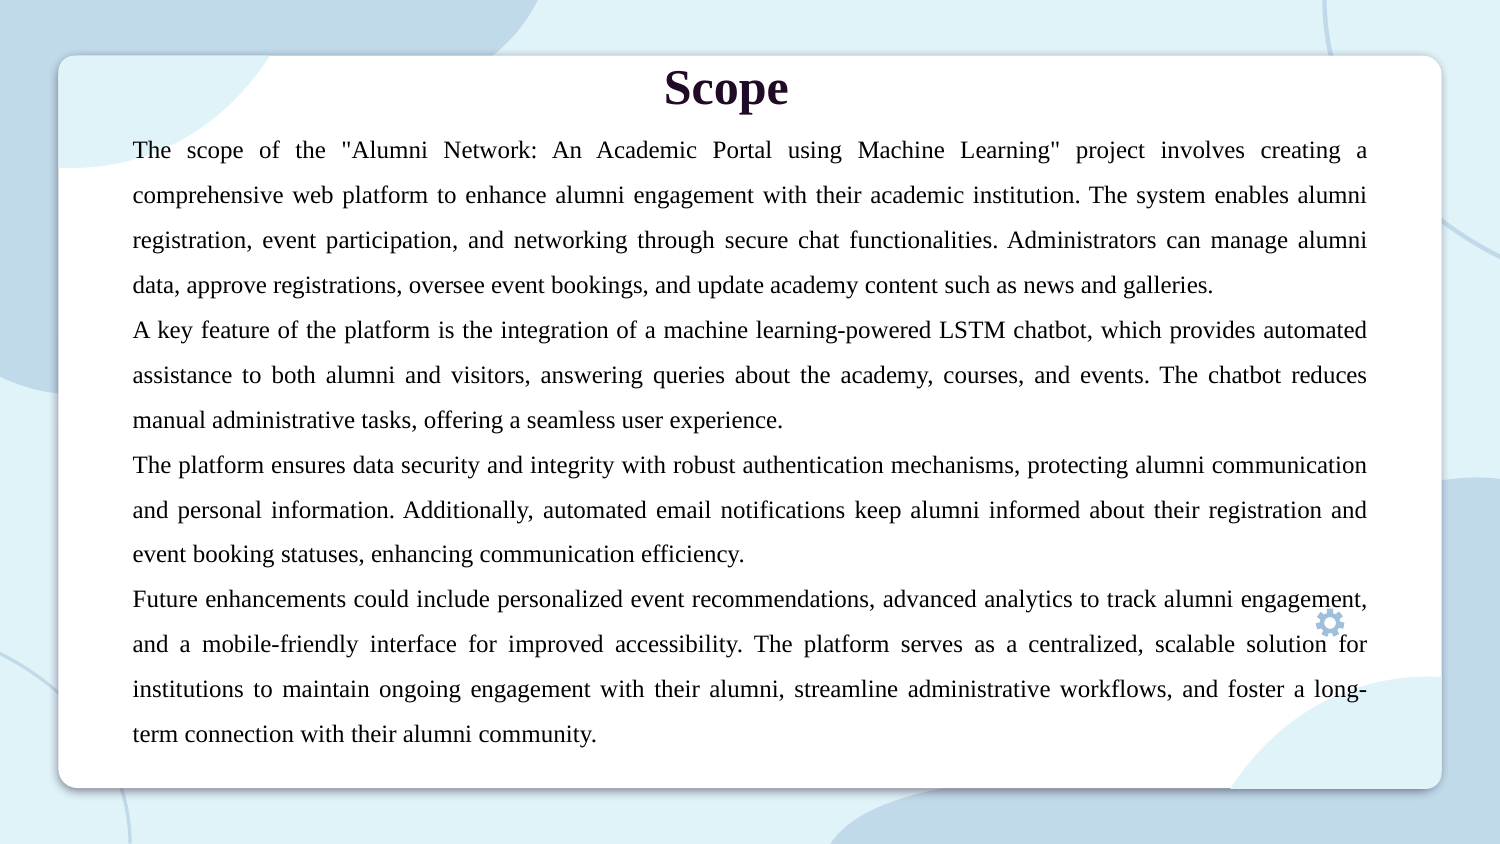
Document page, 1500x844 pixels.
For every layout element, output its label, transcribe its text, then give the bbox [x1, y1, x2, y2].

text_box The scope of the "Alumni Network: An Academic Portal using Machine Learning" project involves creating a comprehensive web platform to enhance alumni engagement with their academic institution. The system enables alumni registration, event participation, and networking through secure chat functionalities. Administrators can manage alumni data, approve registrations, oversee event bookings, and update academy content such as news and galleries. A key feature of the platform is the integration of a machine learning-powered LSTM chatbot, which provides automated assistance to both alumni and visitors, answering queries about the academy, courses, and events. The chatbot reduces manual administrative tasks, offering a seamless user experience. The platform ensures data security and integrity with robust authentication mechanisms, protecting alumni communication and personal information. Additionally, automated email notifications keep alumni informed about their registration and event booking statuses, enhancing communication efficiency. Future enhancements could include personalized event recommendations, advanced analytics to track alumni engagement, and a mobile-friendly interface for improved accessibility. The platform serves as a centralized, scalable solution for institutions to maintain ongoing engagement with their alumni, streamline administrative workflows, and foster a long-term connection with their alumni community. [117, 111, 1384, 755]
title Scope [443, 25, 1010, 111]
text_box [58, 55, 270, 169]
text_box [1230, 676, 1442, 789]
